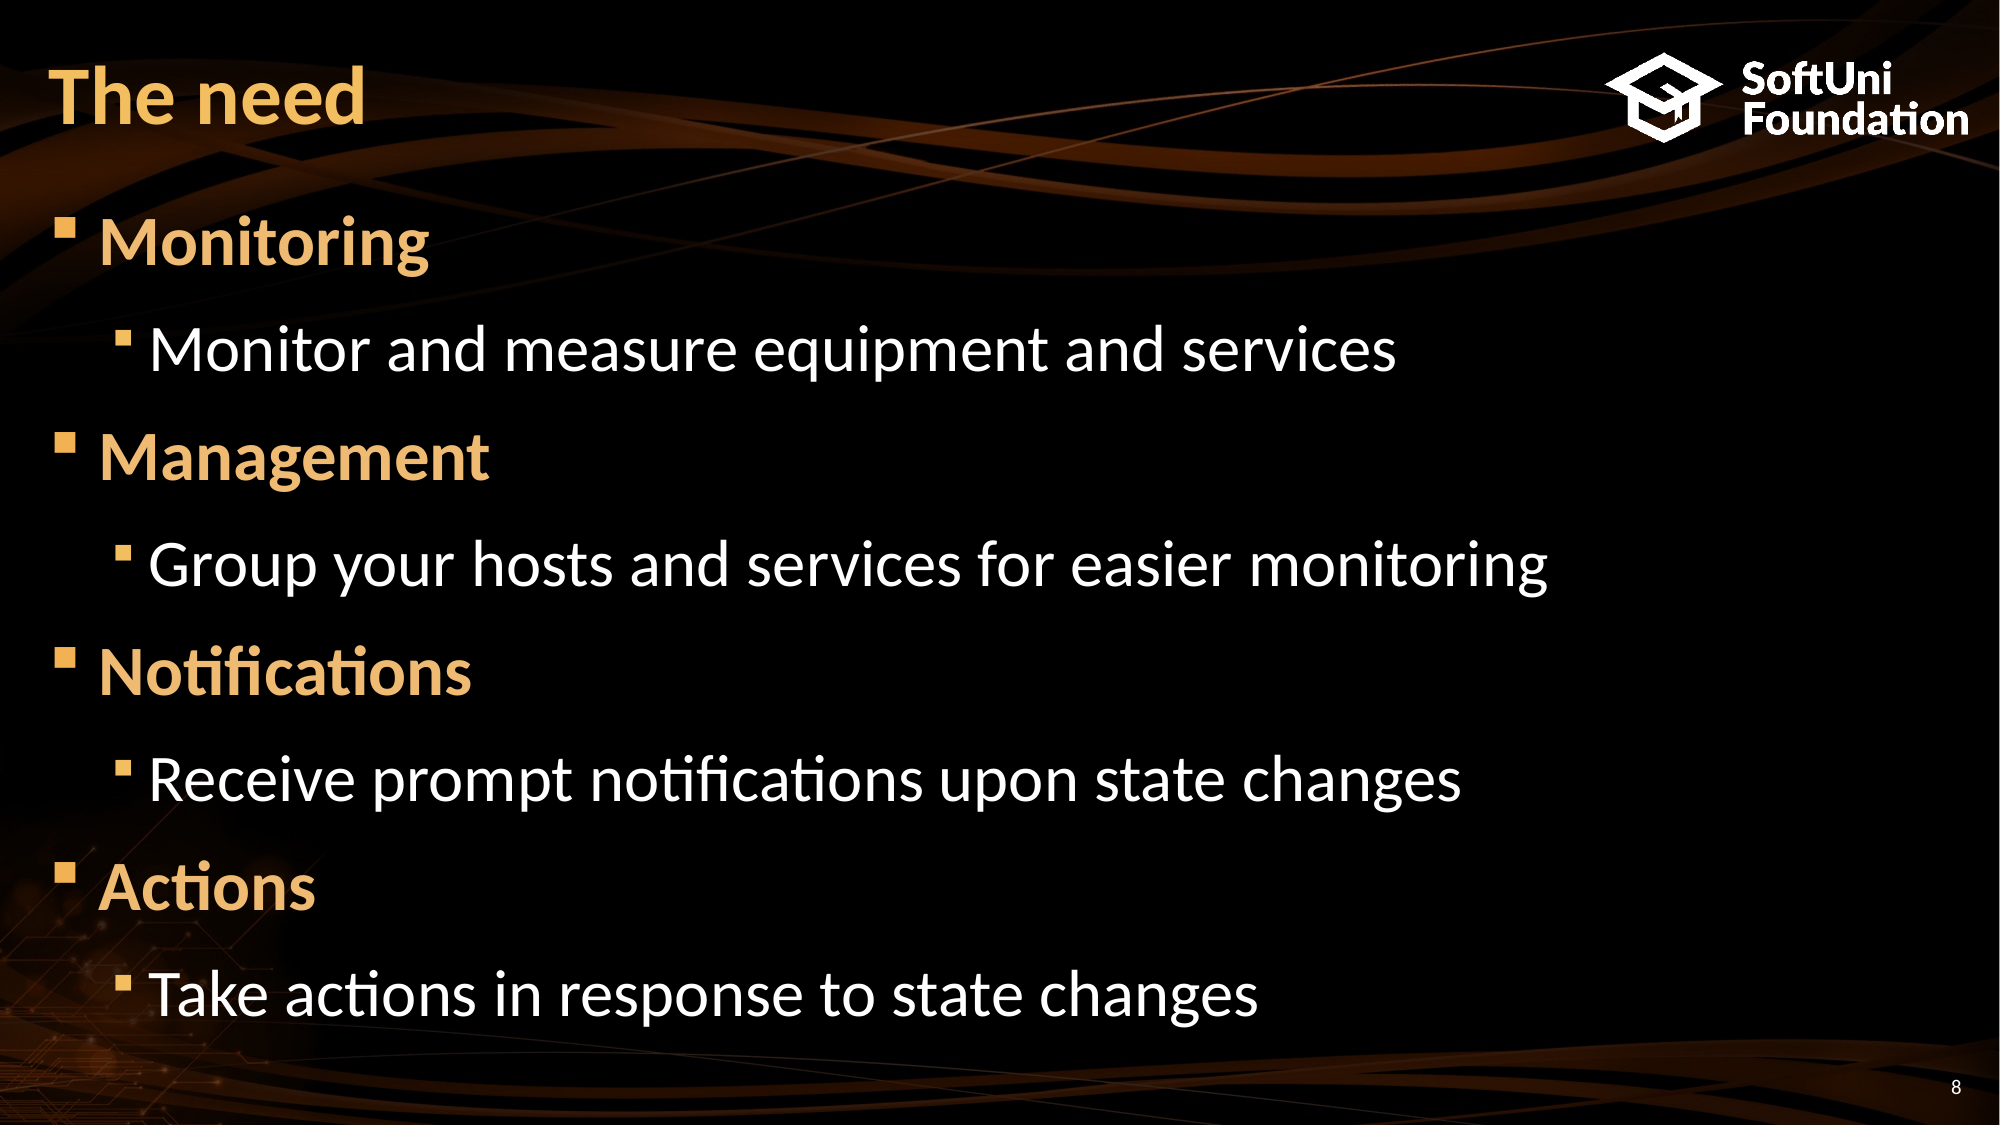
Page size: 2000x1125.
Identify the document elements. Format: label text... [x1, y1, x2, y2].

title The need [30, 6, 1602, 189]
list Monitoring Monitor and measure equipment and services Management Group your hosts and services for easier monitoring Notifications Receive prompt notifications upon state changes Actions Take actions in response to state changes [31, 188, 1968, 1103]
picture [0, 0, 2000, 1125]
